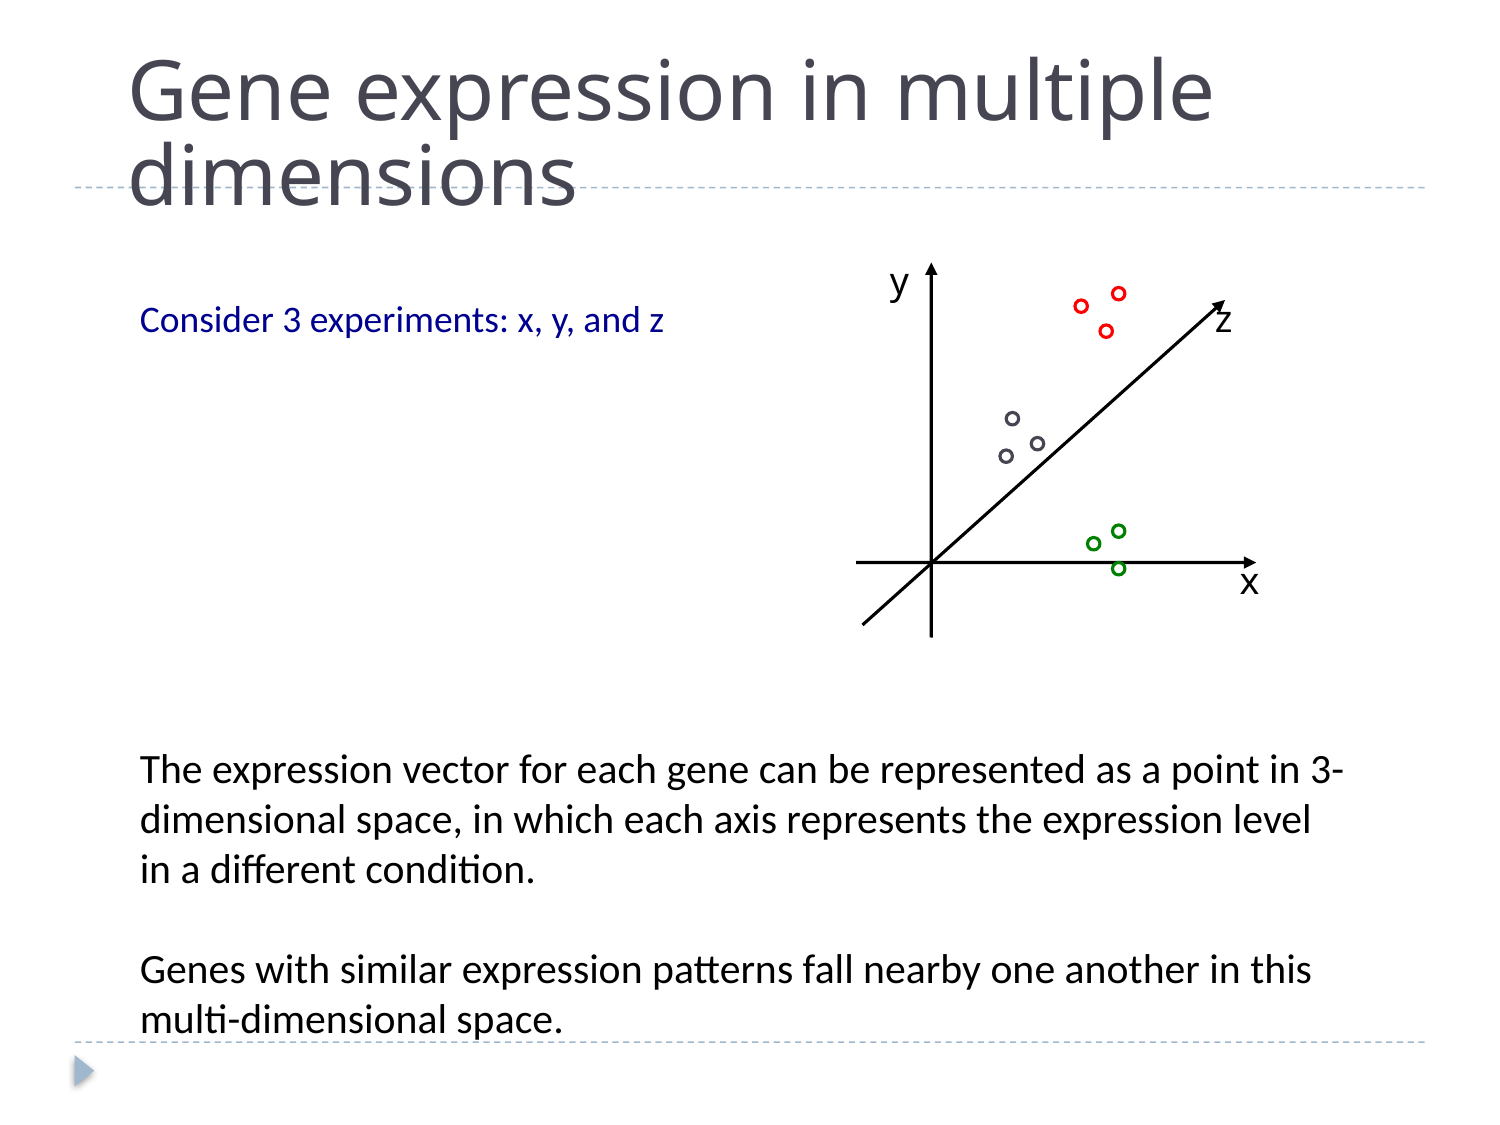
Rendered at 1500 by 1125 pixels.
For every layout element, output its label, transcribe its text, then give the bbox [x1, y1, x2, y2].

text_box [1031, 437, 1044, 450]
text_box [999, 449, 1013, 463]
text_box Consider 3 experiments: x, y, and z [124, 287, 713, 348]
title Gene expression in multiple dimensions [112, 42, 1388, 230]
text_box The expression vector for each gene can be represented as a point in 3-dimensional space, in which each axis represents the expression level in a different condition. Genes with similar expression patterns fall nearby one another in this multi-dimensional space. [125, 734, 1366, 1050]
text_box [1112, 287, 1125, 300]
text_box [1112, 524, 1125, 538]
text_box [1087, 537, 1100, 550]
text_box [1006, 412, 1019, 425]
text_box [1099, 324, 1113, 338]
text_box [1074, 299, 1088, 313]
text_box [1112, 562, 1125, 575]
text_box y [874, 249, 1013, 310]
text_box z [1199, 287, 1338, 348]
text_box x [1224, 549, 1363, 610]
